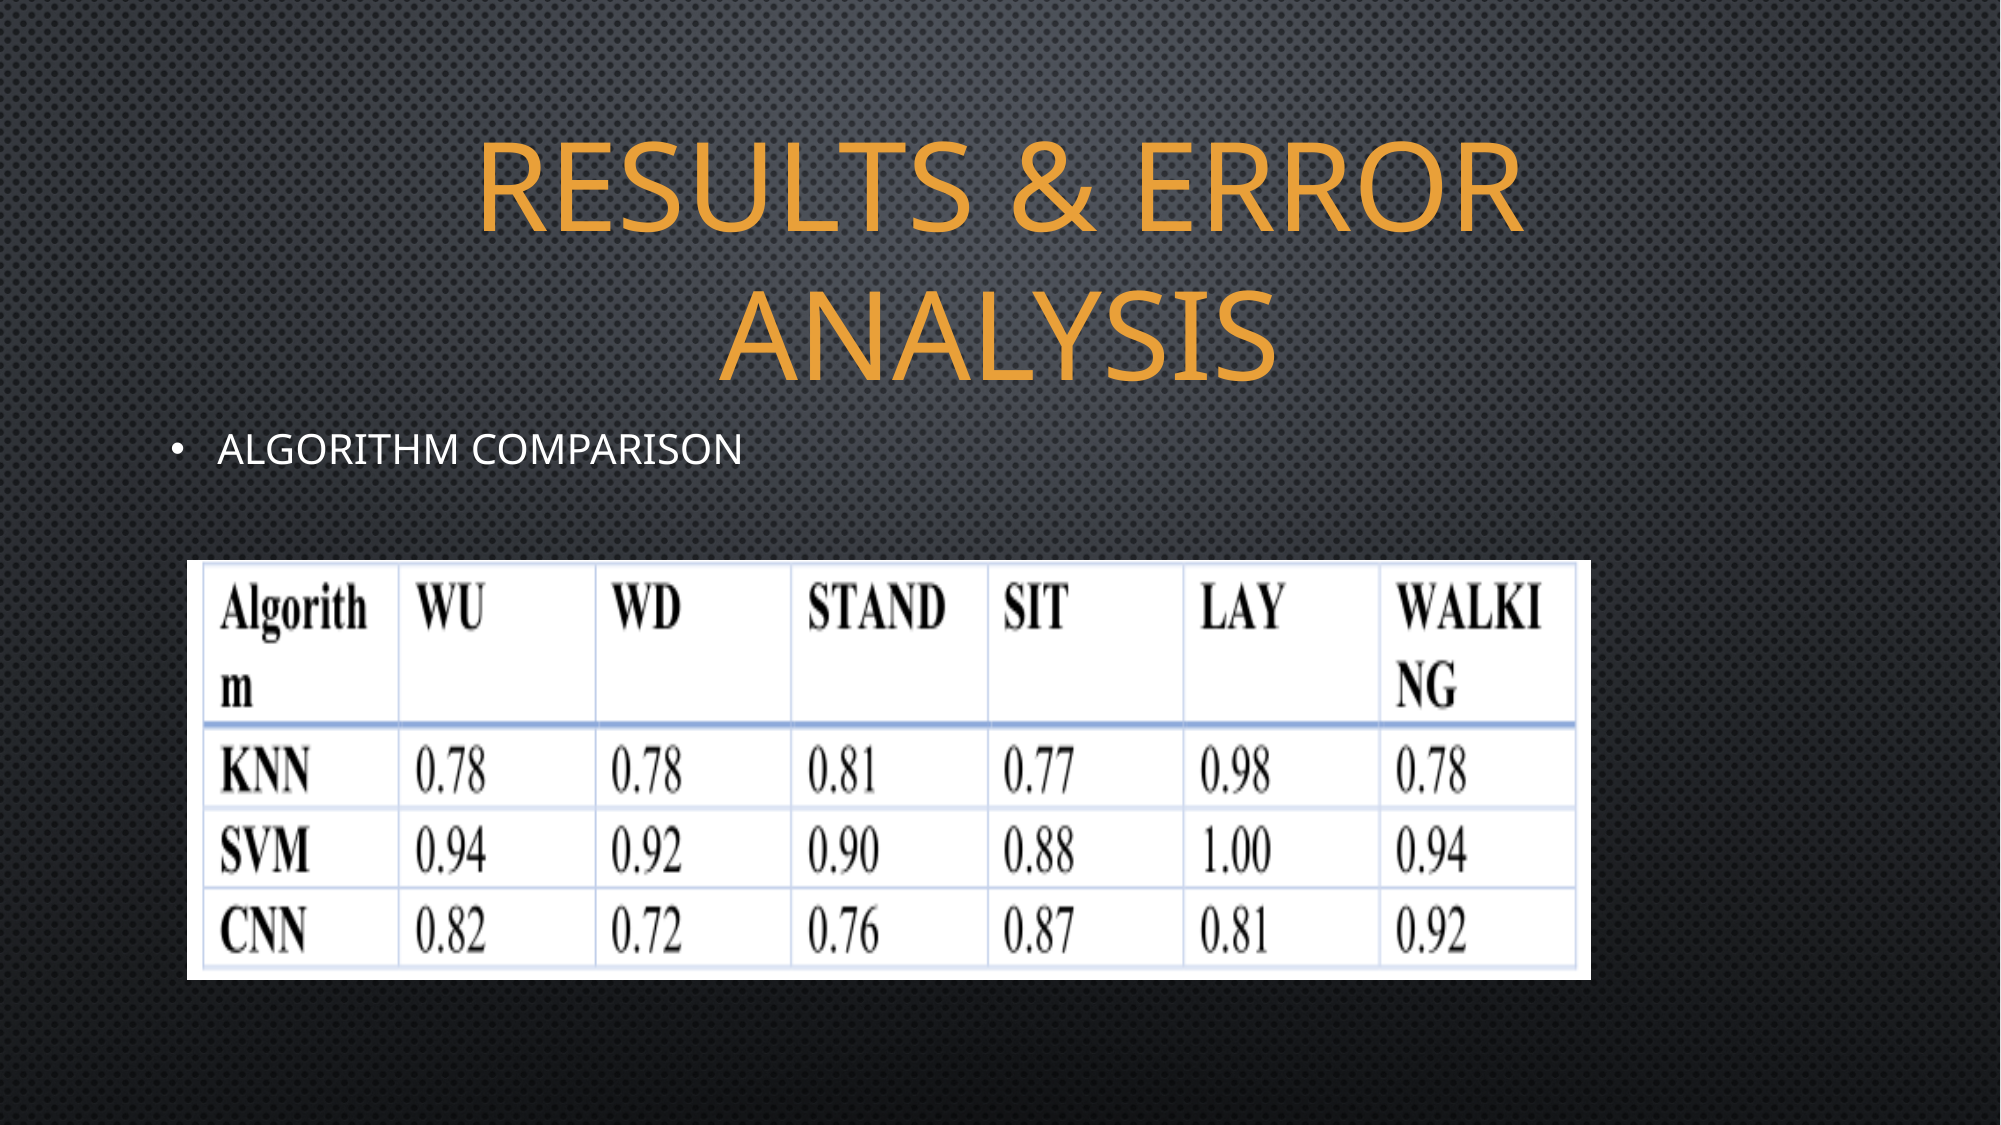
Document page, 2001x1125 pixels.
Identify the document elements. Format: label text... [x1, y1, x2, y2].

picture [186, 560, 1592, 980]
title Results & error analysis [187, 99, 1813, 413]
list Algorithm comparison [155, 439, 1781, 953]
